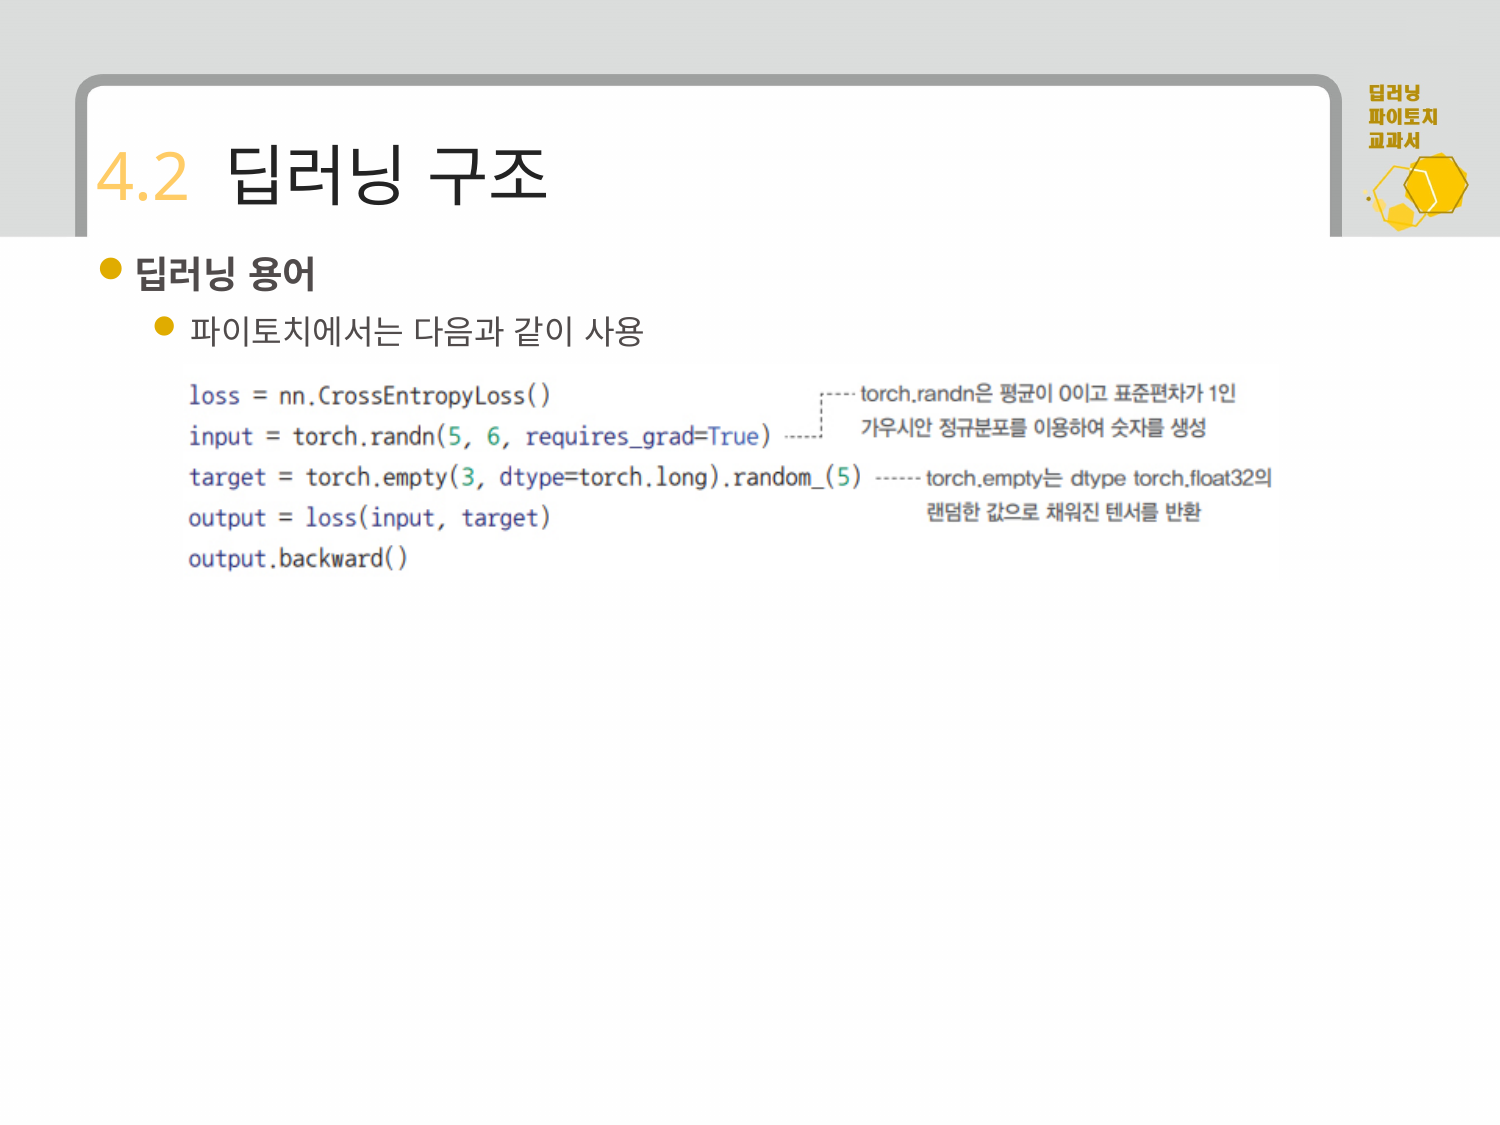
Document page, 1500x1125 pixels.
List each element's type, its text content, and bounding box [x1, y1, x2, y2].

picture [0, 0, 1500, 1125]
title 4.2 딥러닝 구조 [81, 90, 1412, 222]
list 딥러닝 용어 파이토치에서는 다음과 같이 사용 [81, 239, 1412, 1054]
